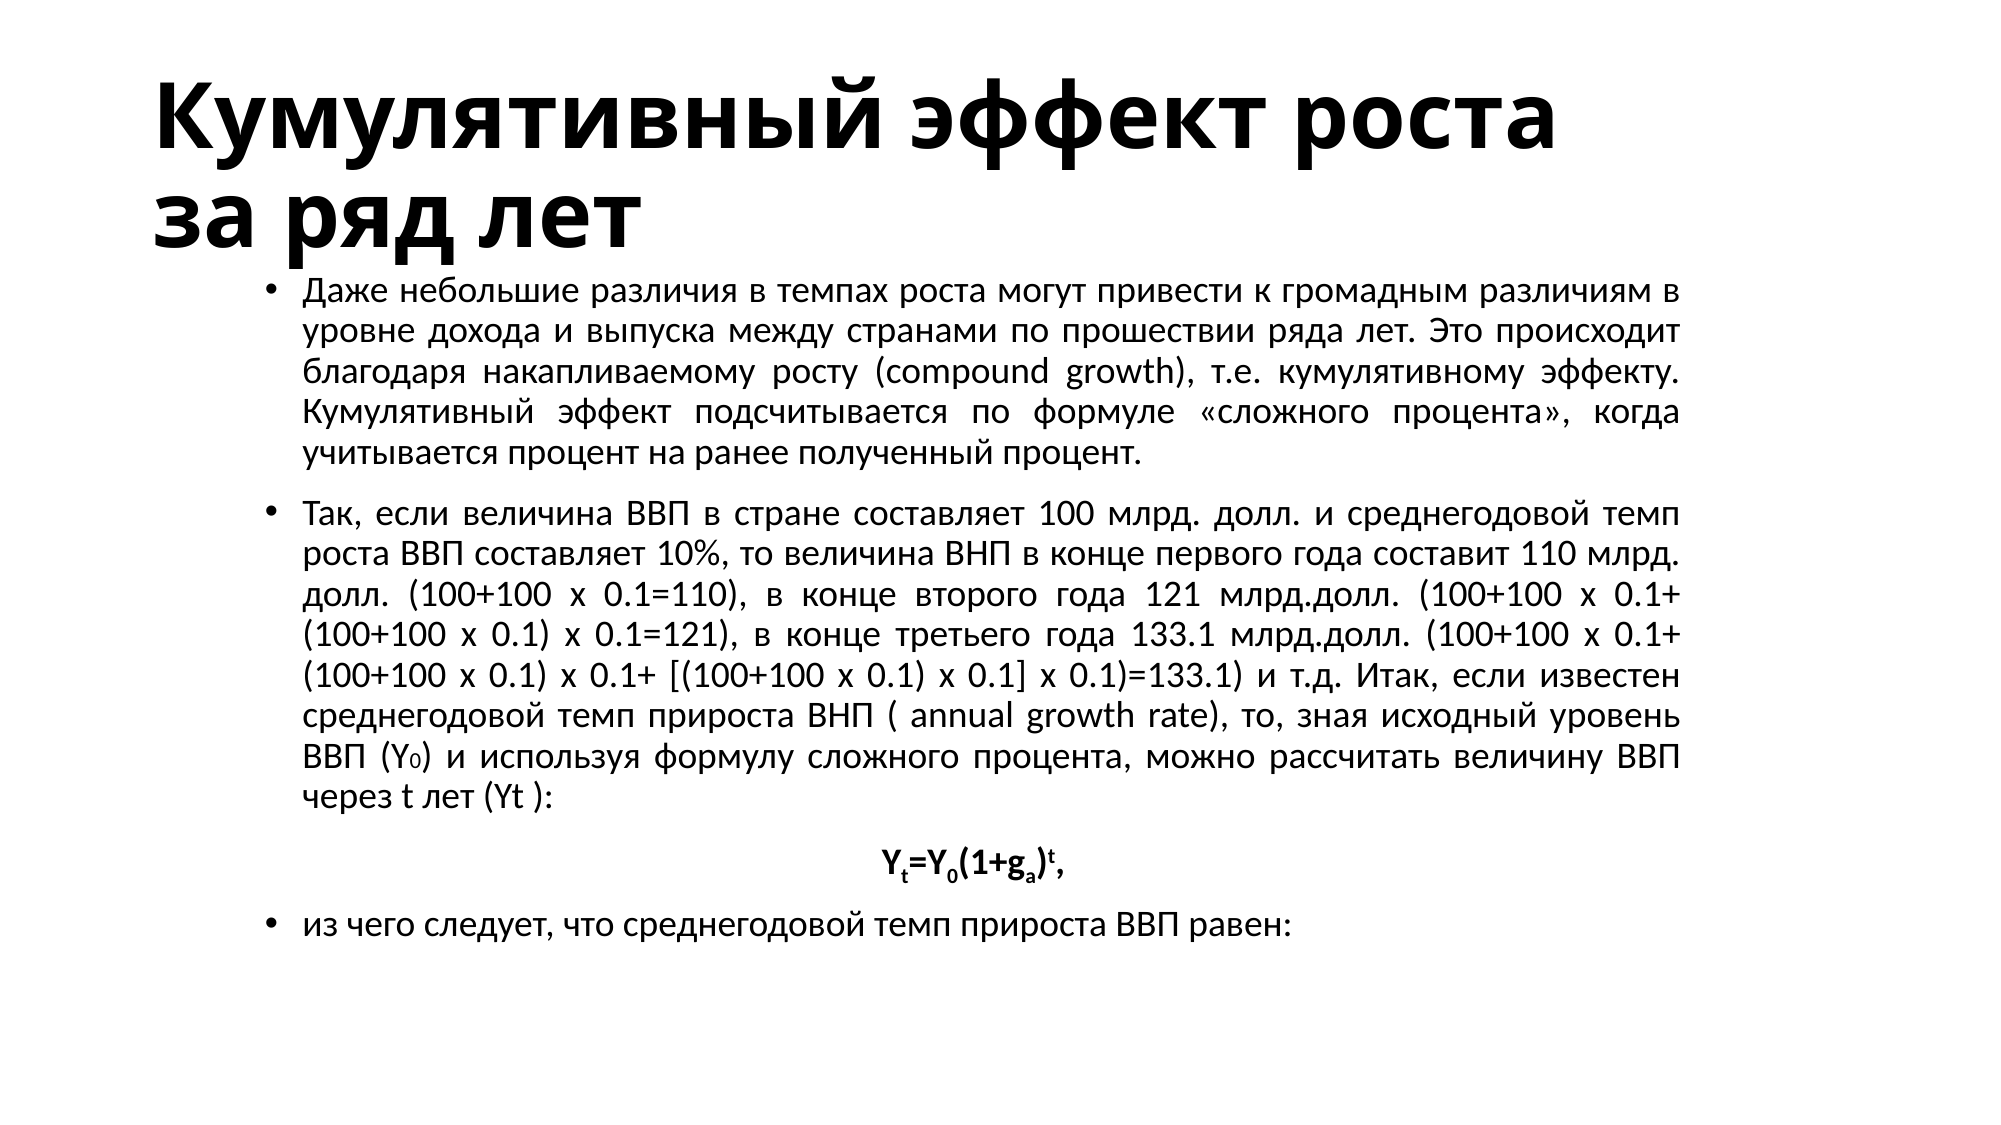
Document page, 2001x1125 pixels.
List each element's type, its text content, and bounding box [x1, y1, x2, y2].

list Даже небольшие различия в темпах роста могут привести к громадным различиям в уровне дохода и выпуска между странами по прошествии ряда лет. Это происходит благодаря накапливаемому росту (сompound growth), т.е. кумулятивному эффекту. Кумулятивный эффект подсчитывается по формуле «сложного процента», когда учитывается процент на ранее полученный процент. Так, если величина ВВП в стране составляет 100 млрд. долл. и среднегодовой темп роста ВВП составляет 10%, то величина ВНП в конце первого года составит 110 млрд. долл. (100+100 х 0.1=110), в конце второго года 121 млрд.долл. (100+100 х 0.1+ (100+100 х 0.1) х 0.1=121), в конце третьего года 133.1 млрд.долл. (100+100 х 0.1+ (100+100 х 0.1) х 0.1+ [(100+100 х 0.1) х 0.1] х 0.1)=133.1) и т.д. Итак, если известен среднегодовой темп прироста ВНП ( annual growth rate), то, зная исходный уровень ВВП (Y0) и используя формулу сложного процента, можно рассчитать величину ВВП через t лет (Yt ): Yt=Y0(1+ga)t, из чего следует, что среднегодовой темп прироста ВВП равен: [249, 262, 1697, 1005]
title Кумулятивный эффект роста за ряд лет [137, 59, 1863, 278]
